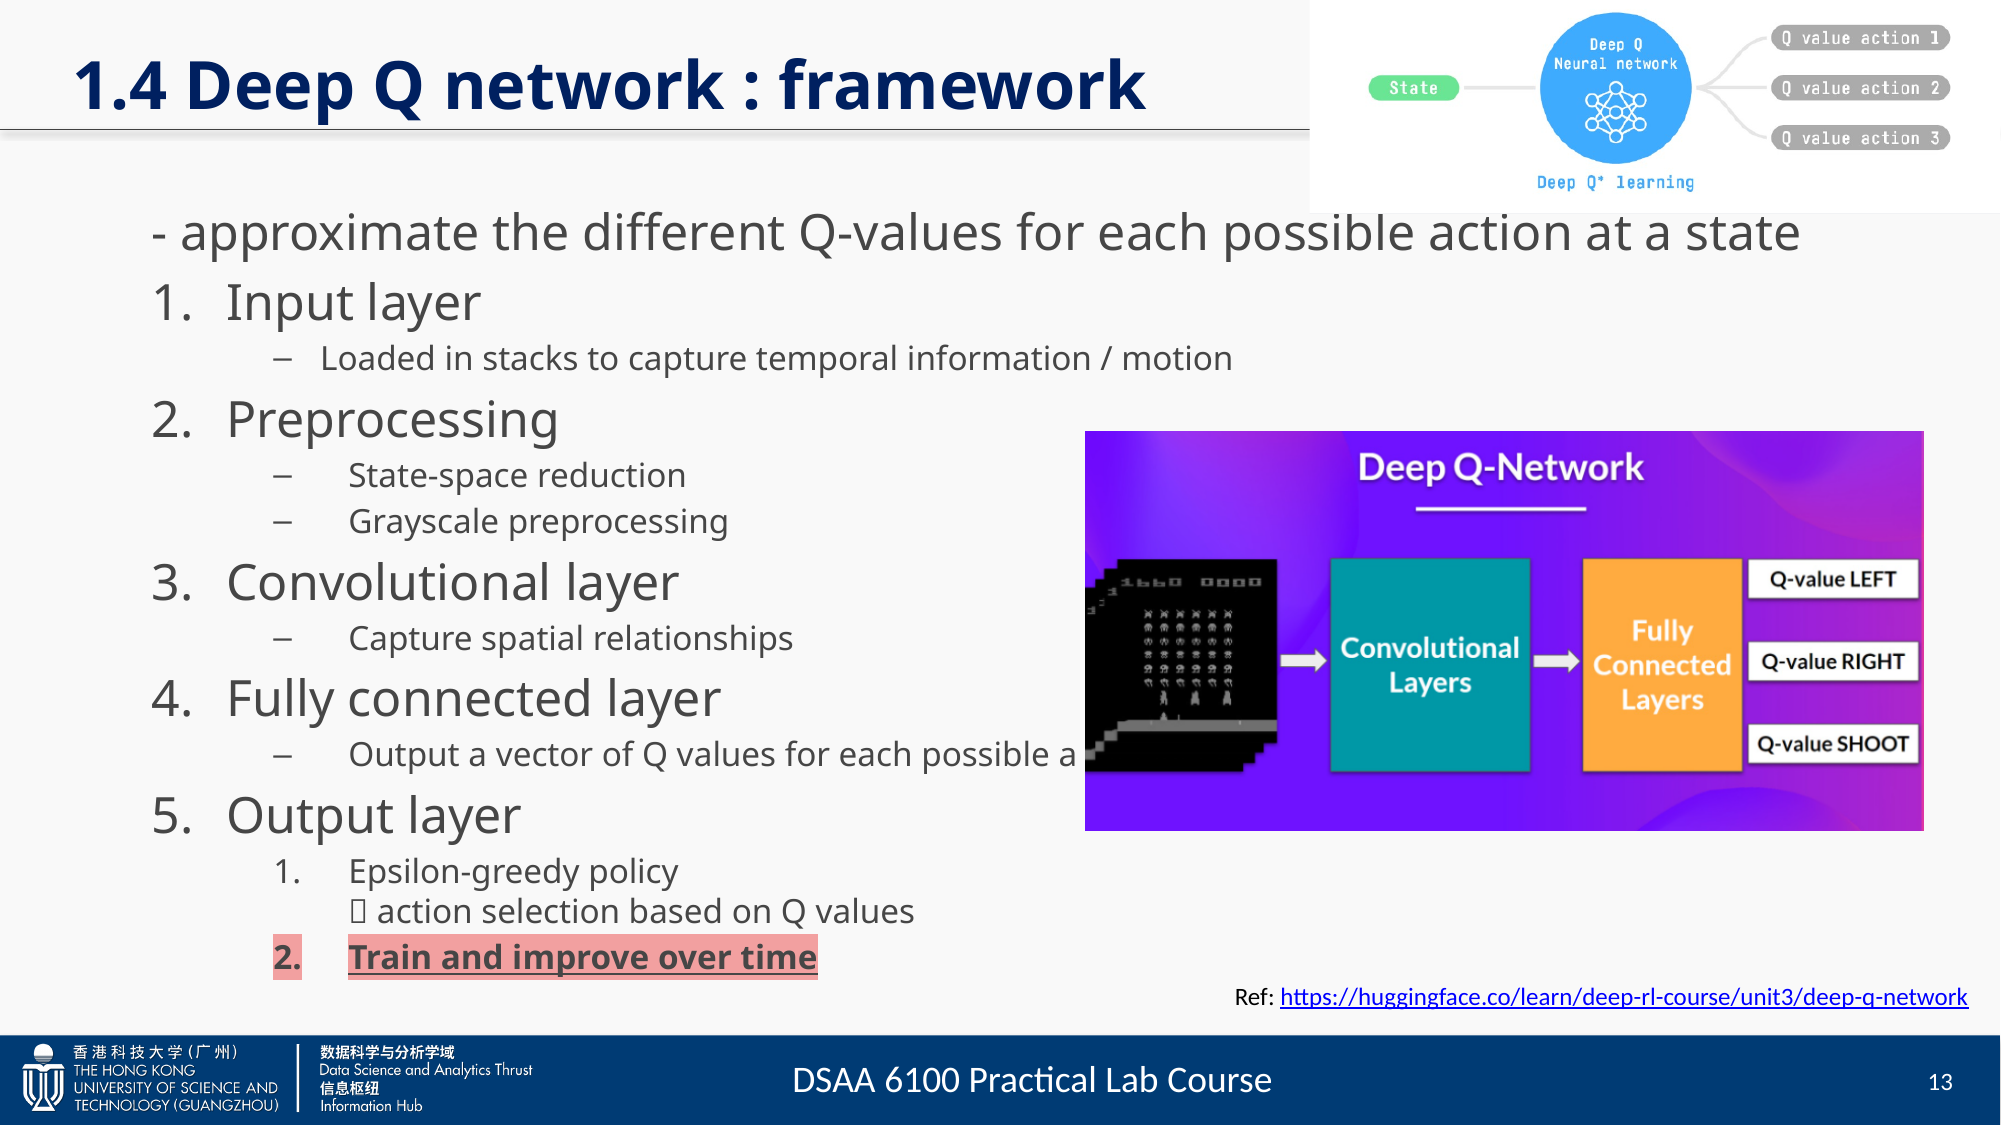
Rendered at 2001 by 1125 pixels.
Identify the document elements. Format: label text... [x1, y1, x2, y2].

list - approximate the different Q-values for each possible action at a state Input layer Loaded in stacks to capture temporal information / motion Preprocessing State-space reduction Grayscale preprocessing Convolutional layer Capture spatial relationships Fully connected layer Output a vector of Q values for each possible a Output layer Epsilon-greedy policy  action selection based on Q values Train and improve over time [136, 193, 1831, 1048]
picture [1309, 0, 2000, 214]
title 1.4 Deep Q network : framework [57, 35, 1304, 162]
picture [1085, 431, 1924, 831]
picture [0, 1016, 577, 1125]
text_box Ref: https://huggingface.co/learn/deep-rl-course/unit3/deep-q-network [1219, 973, 2000, 1019]
